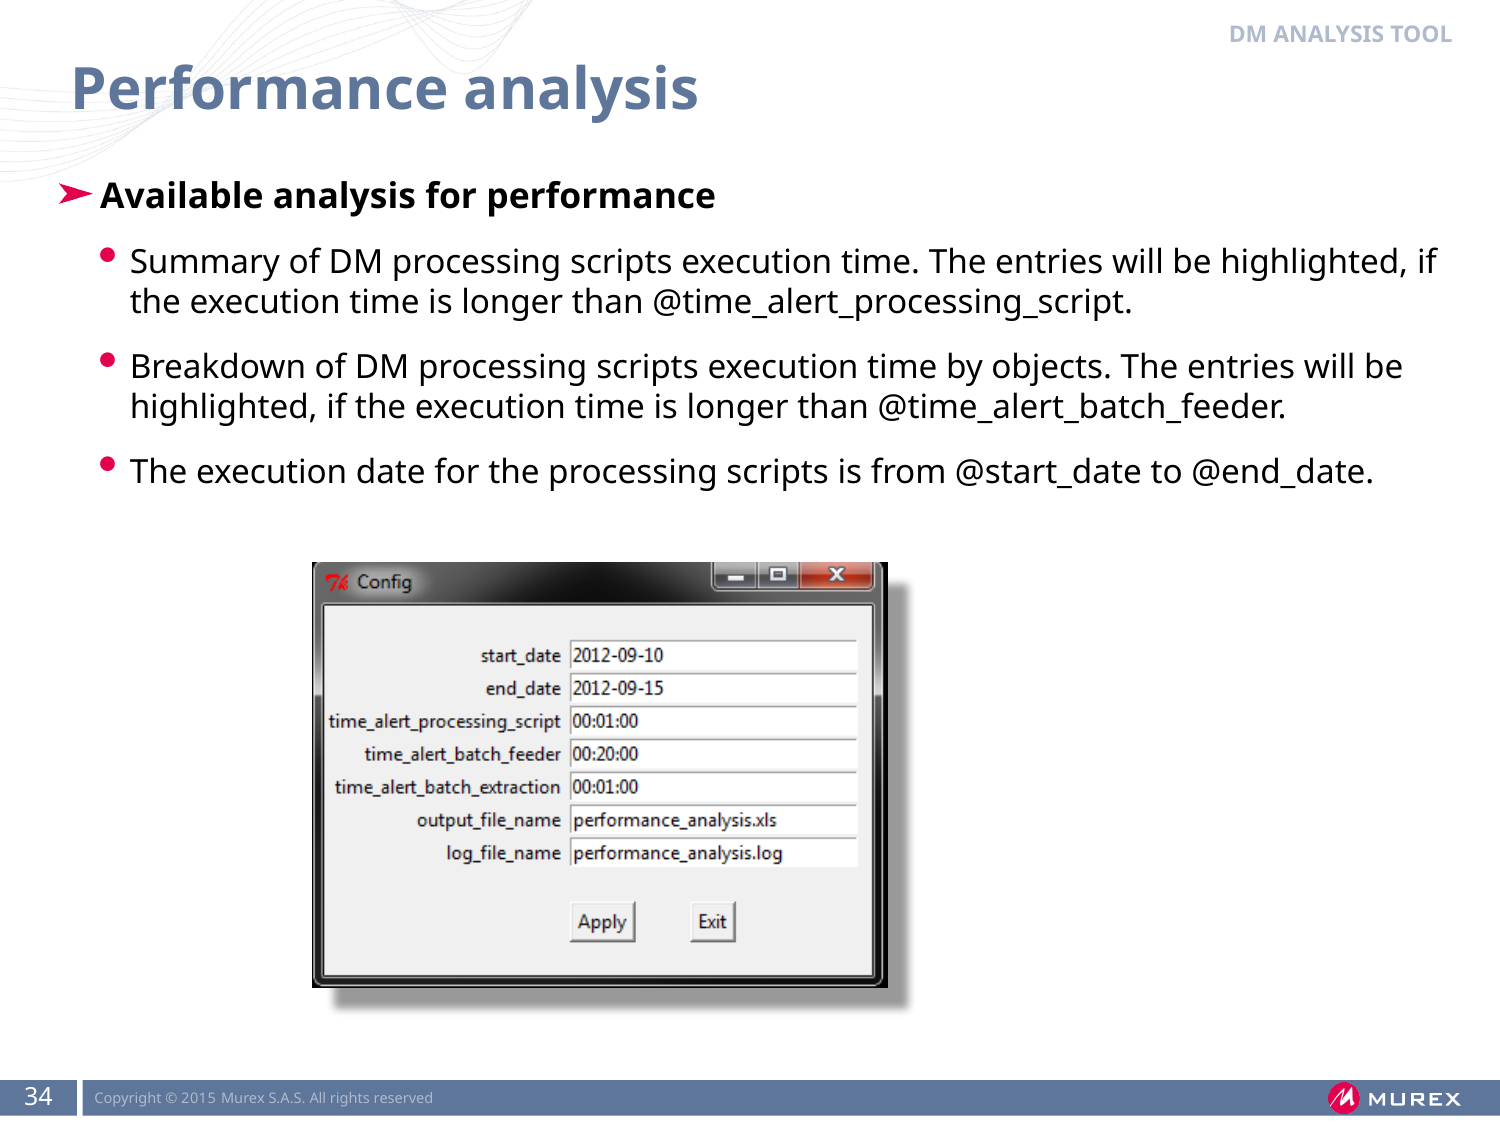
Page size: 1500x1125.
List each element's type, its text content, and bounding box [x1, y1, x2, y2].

title Performance analysis [64, 51, 1117, 138]
list Available analysis for performance Summary of DM processing scripts execution time. The entries will be highlighted, if the execution time is longer than @time_alert_processing_script. Breakdown of DM processing scripts execution time by objects. The entries will be highlighted, if the execution time is longer than @time_alert_batch_feeder. The execution date for the processing scripts is from @start_date to @end_date. [53, 172, 1448, 1017]
picture [1328, 1082, 1461, 1114]
list Dm analysis tool [750, 11, 1459, 55]
picture [0, 0, 1500, 1125]
